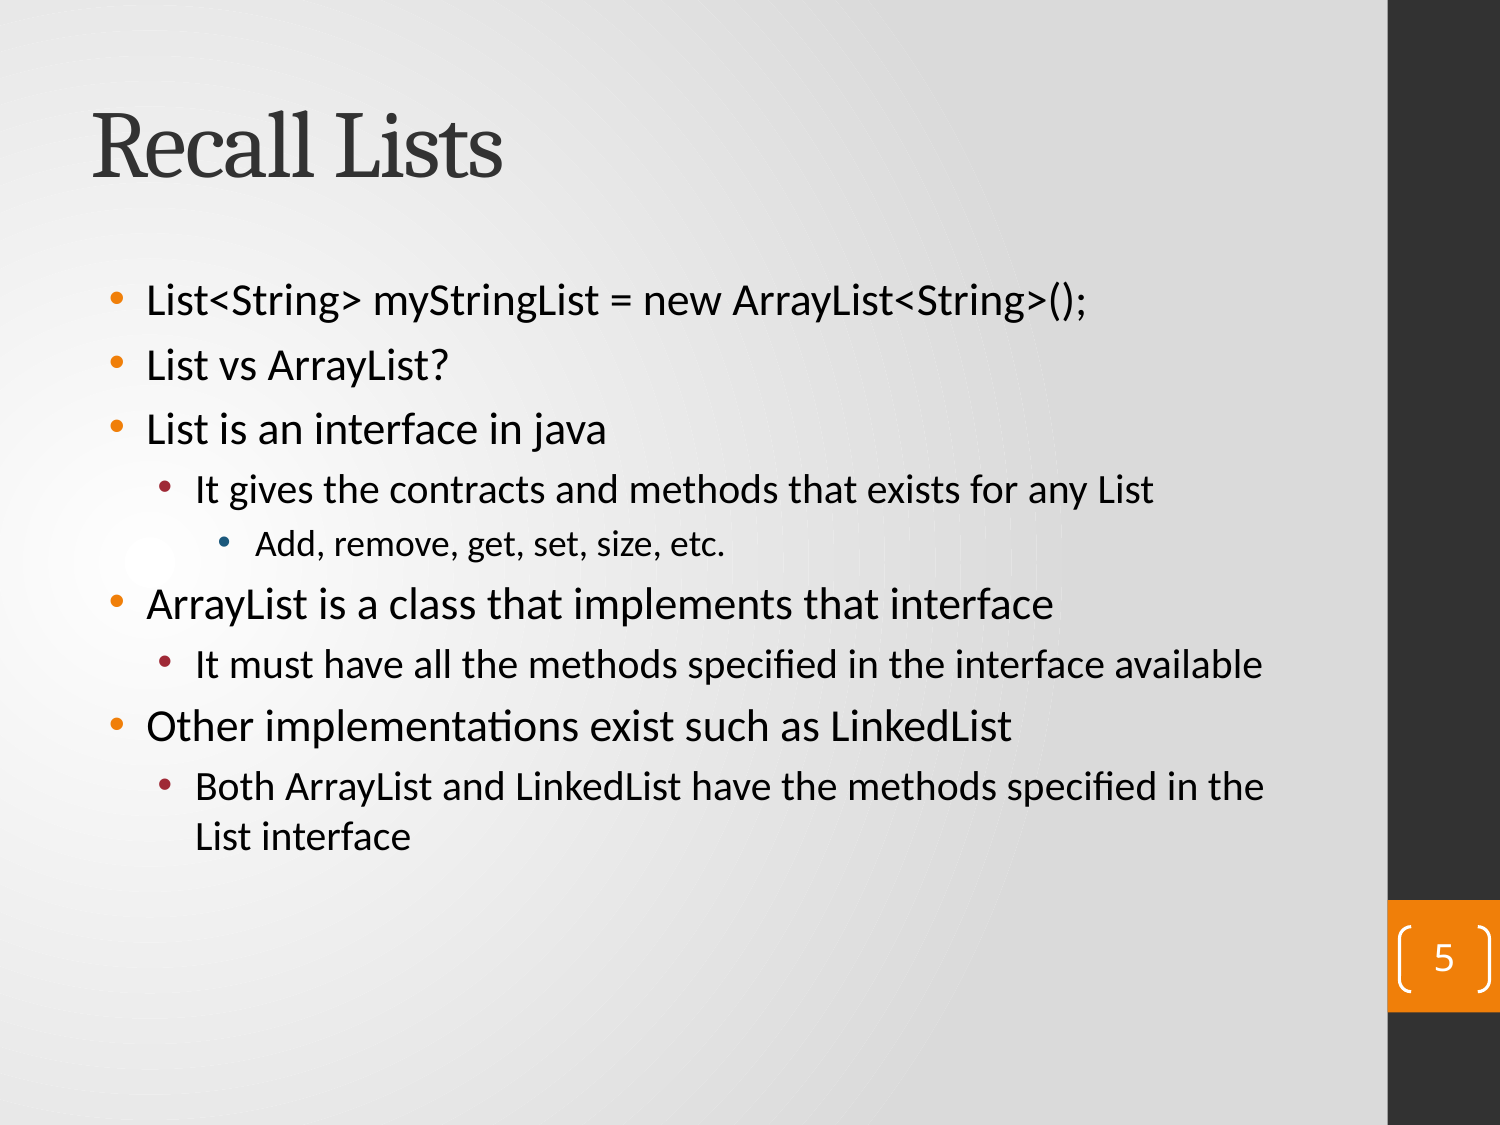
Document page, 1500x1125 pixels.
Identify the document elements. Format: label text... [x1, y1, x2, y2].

list List<String> myStringList = new ArrayList<String>(); List vs ArrayList? List is an interface in java It gives the contracts and methods that exists for any List Add, remove, get, set, size, etc. ArrayList is a class that implements that interface It must have all the methods specified in the interface available Other implementations exist such as LinkedList Both ArrayList and LinkedList have the methods specified in the List interface [75, 262, 1325, 1050]
slide_number 5 [1397, 925, 1492, 994]
title Recall Lists [75, 45, 1325, 233]
